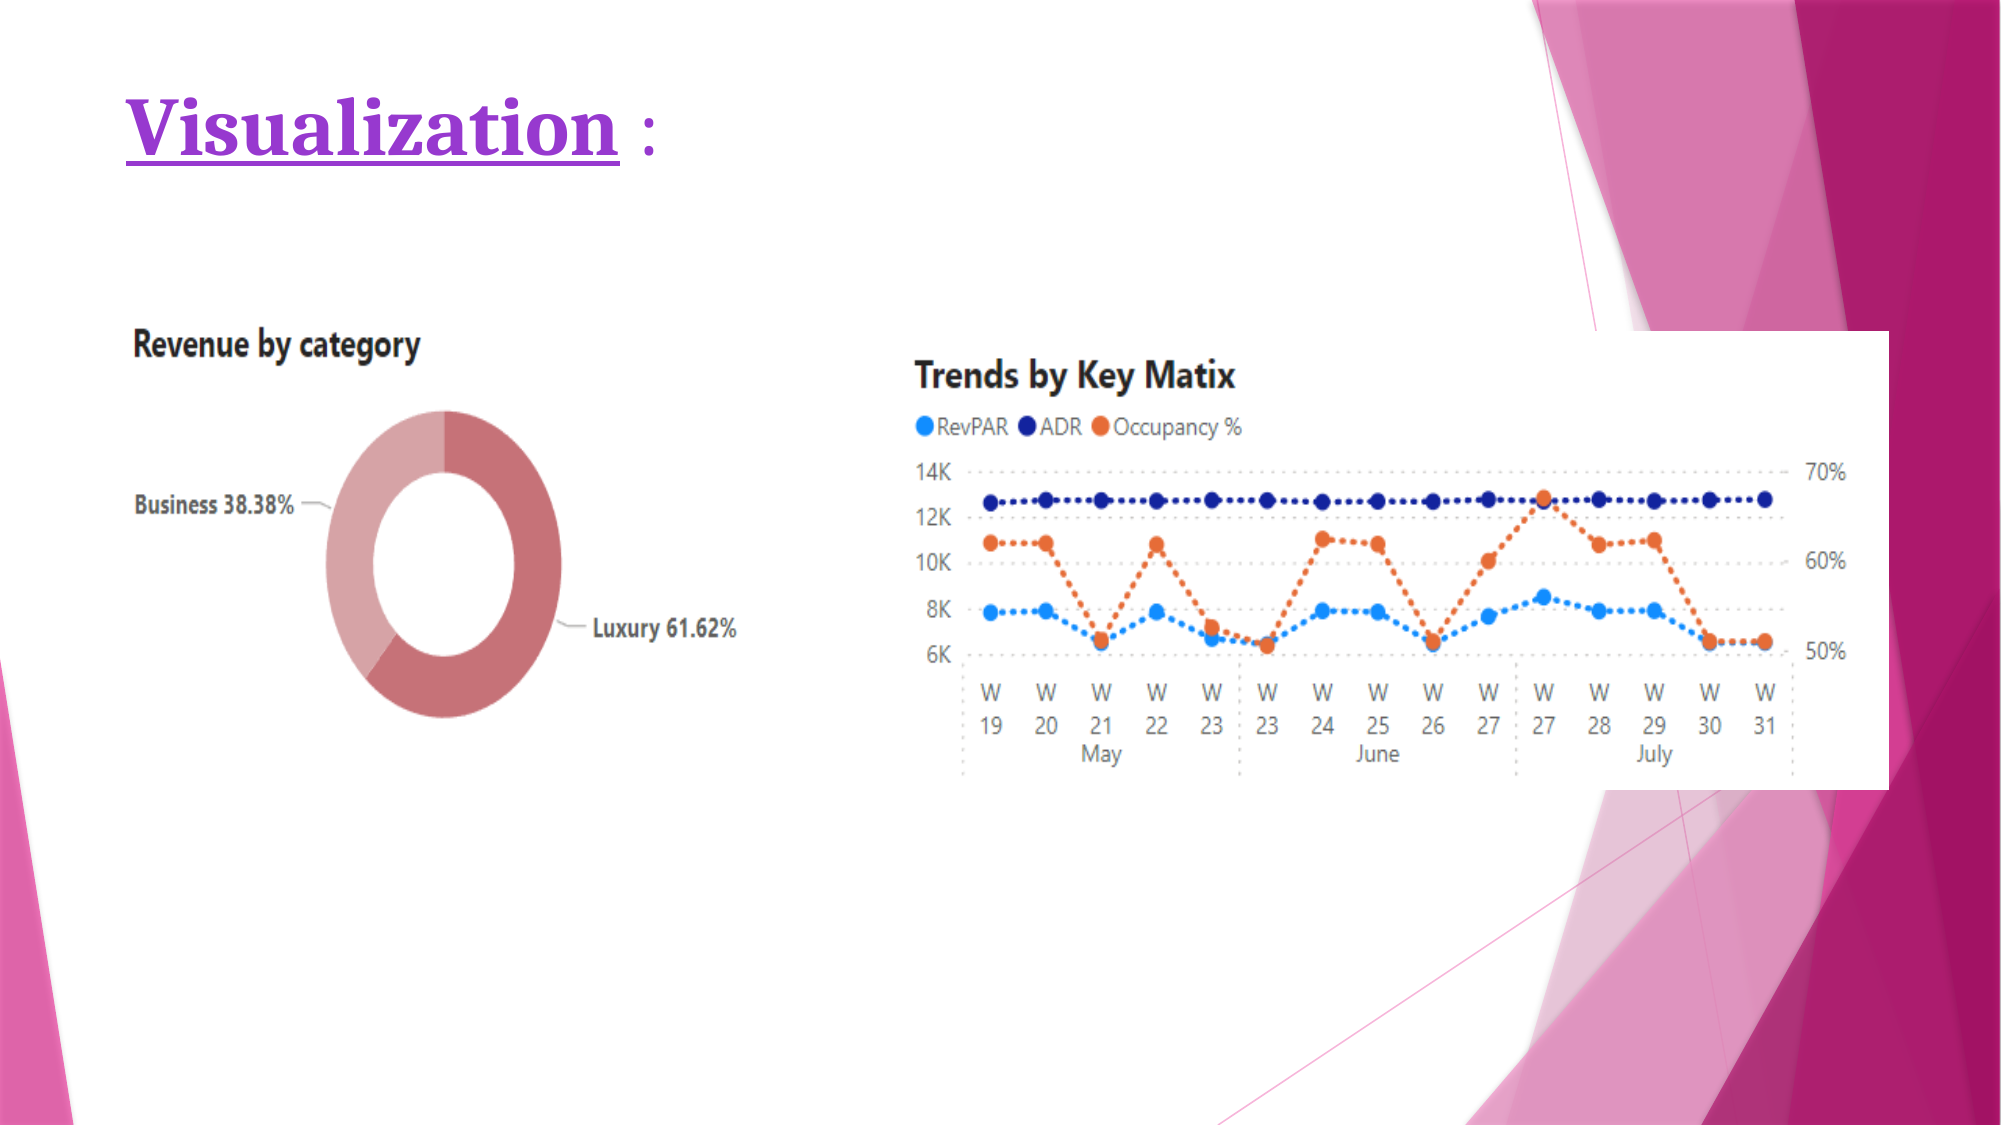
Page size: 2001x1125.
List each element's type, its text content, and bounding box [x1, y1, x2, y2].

picture [872, 331, 1890, 791]
title Visualization : [111, 64, 1522, 182]
picture [107, 308, 817, 768]
